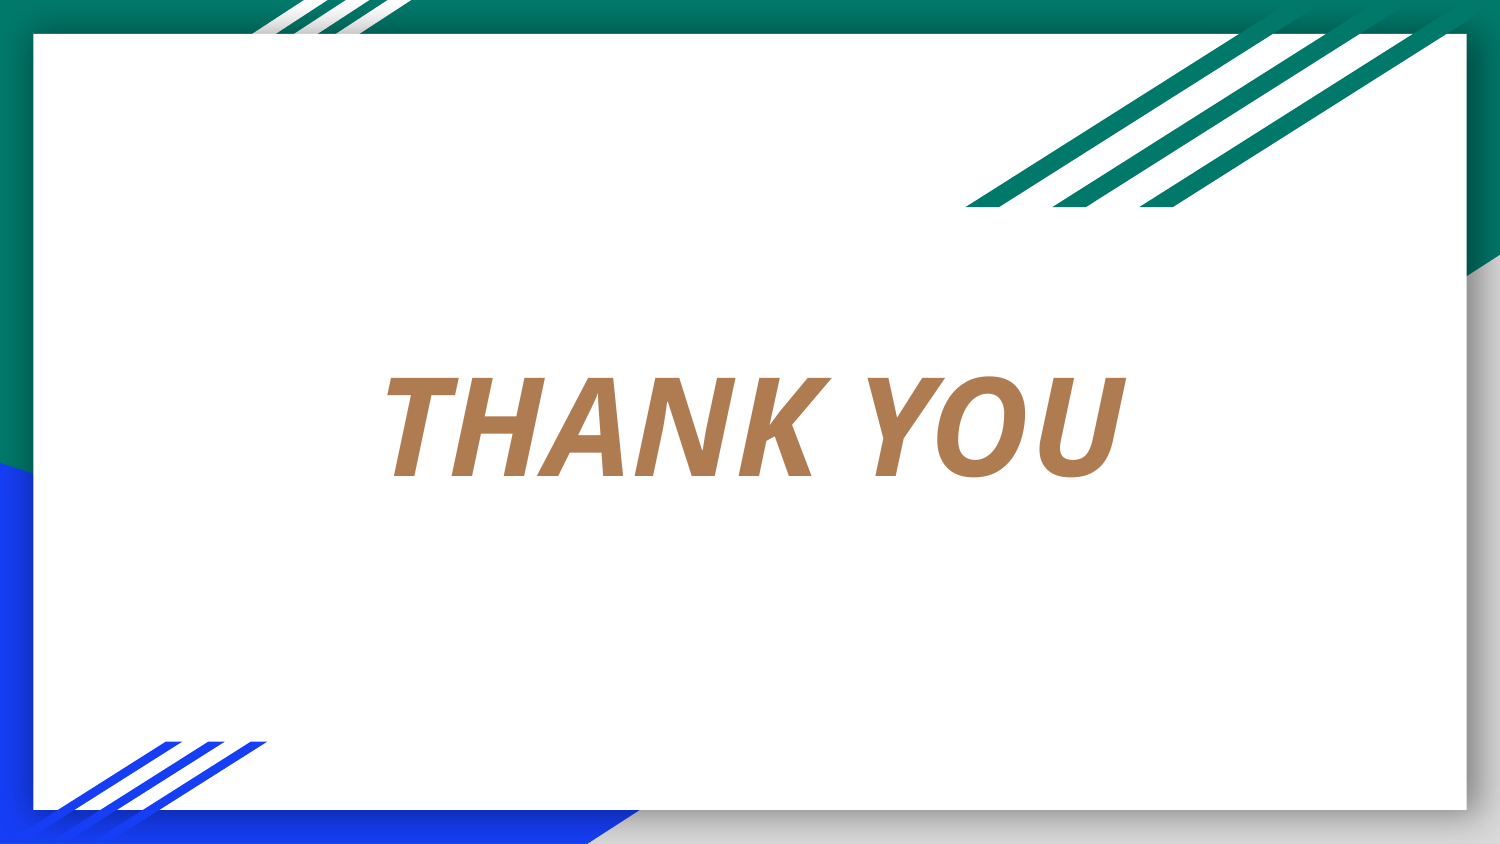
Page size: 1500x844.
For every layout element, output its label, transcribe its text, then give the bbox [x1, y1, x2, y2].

title THANK YOU [228, 213, 1274, 630]
